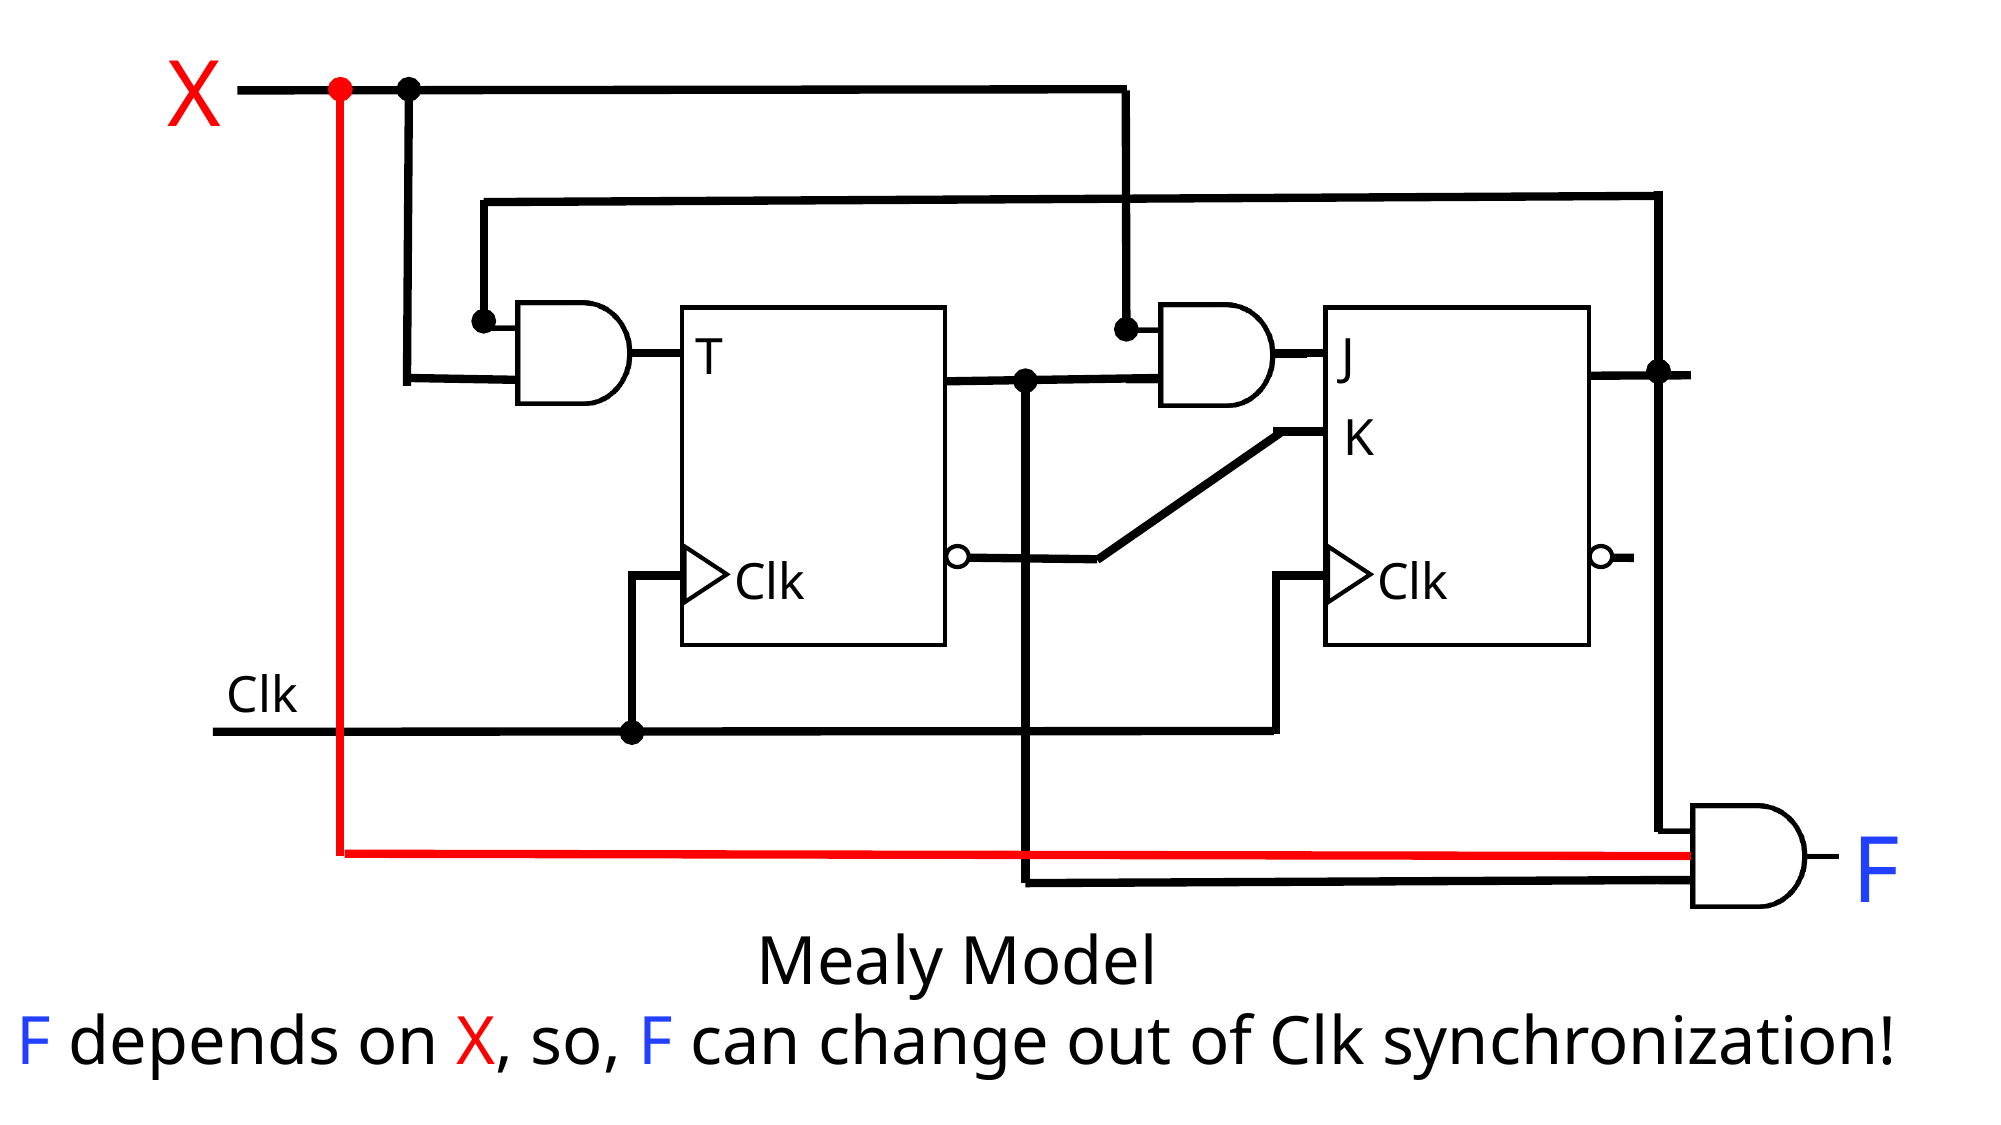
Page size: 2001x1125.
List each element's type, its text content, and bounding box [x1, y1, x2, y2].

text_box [344, 853, 1691, 857]
text_box Mealy Model F depends on X, so, F can change out of Clk synchronization! [1, 910, 1914, 1086]
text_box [152, 27, 1914, 930]
